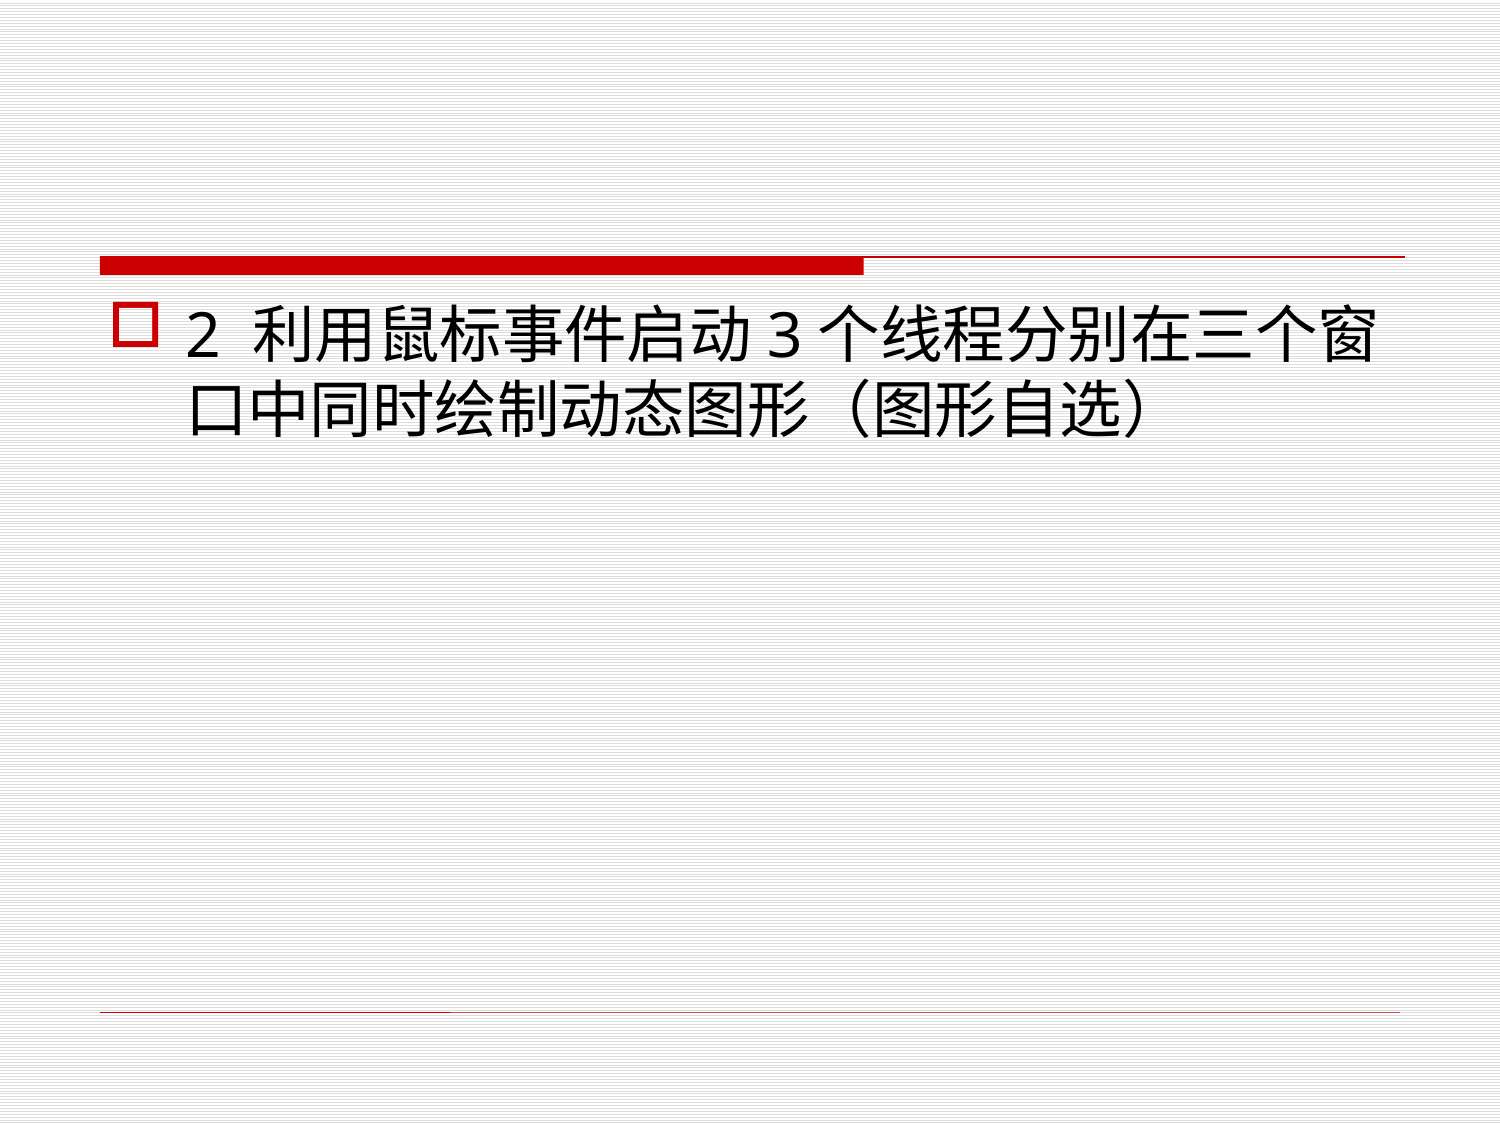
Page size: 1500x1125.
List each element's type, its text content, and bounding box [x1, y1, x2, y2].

list 2 利用鼠标事件启动3个线程分别在三个窗口中同时绘制动态图形（图形自选） [92, 287, 1406, 988]
